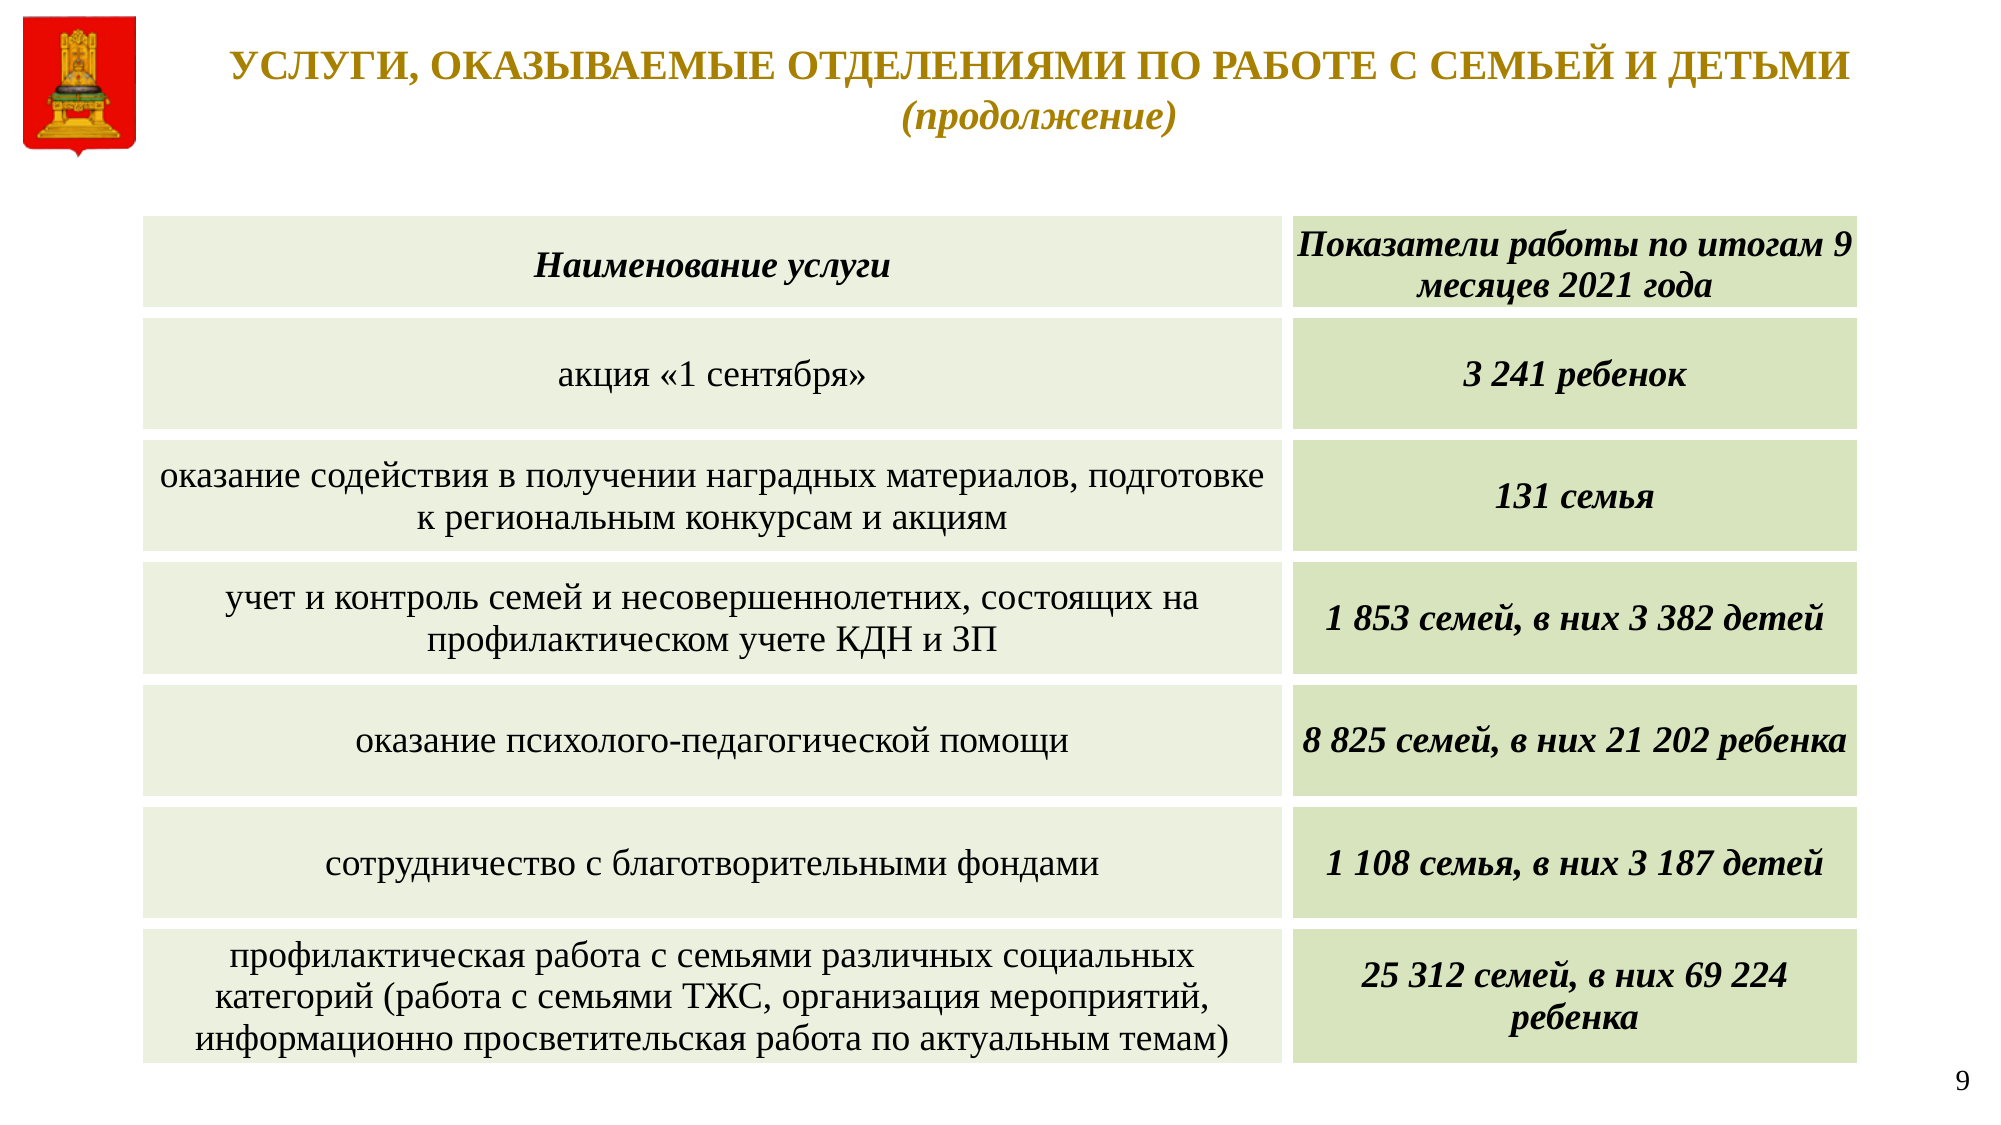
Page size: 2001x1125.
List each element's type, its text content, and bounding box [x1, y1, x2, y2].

table_cell акция «1 сентября» [143, 318, 1282, 429]
table_header Показатели работы по итогам 9 месяцев 2021 года [1293, 216, 1857, 307]
table_cell учет и контроль семей и несовершеннолетних, состоящих на профилактическом учете КДН и ЗП [143, 562, 1282, 674]
table_cell профилактическая работа с семьями различных социальных категорий (работа с семьями ТЖС, организация мероприятий, информационно просветительская работа по актуальным темам) [143, 929, 1282, 1063]
table_header Наименование услуги [143, 216, 1282, 307]
picture [23, 16, 136, 159]
slide_number 9 [1535, 1048, 1986, 1109]
table_cell 131 семья [1293, 440, 1857, 551]
table_cell сотрудничество с благотворительными фондами [143, 807, 1282, 918]
text_box УСЛУГИ, ОКАЗЫВАЕМЫЕ ОТДЕЛЕНИЯМИ ПО РАБОТЕ С СЕМЬЕЙ И ДЕТЬМИ (продолжение) [136, 22, 1943, 154]
table_cell 1 853 семей, в них 3 382 детей [1293, 562, 1857, 674]
table_cell 3 241 ребенок [1293, 318, 1857, 429]
table_cell 1 108 семья, в них 3 187 детей [1293, 807, 1857, 918]
table_cell оказание психолого-педагогической помощи [143, 685, 1282, 796]
table_cell 8 825 семей, в них 21 202 ребенка [1293, 685, 1857, 796]
table_cell оказание содействия в получении наградных материалов, подготовке к региональным конкурсам и акциям [143, 440, 1282, 551]
table_cell 25 312 семей, в них 69 224 ребенка [1293, 929, 1857, 1063]
